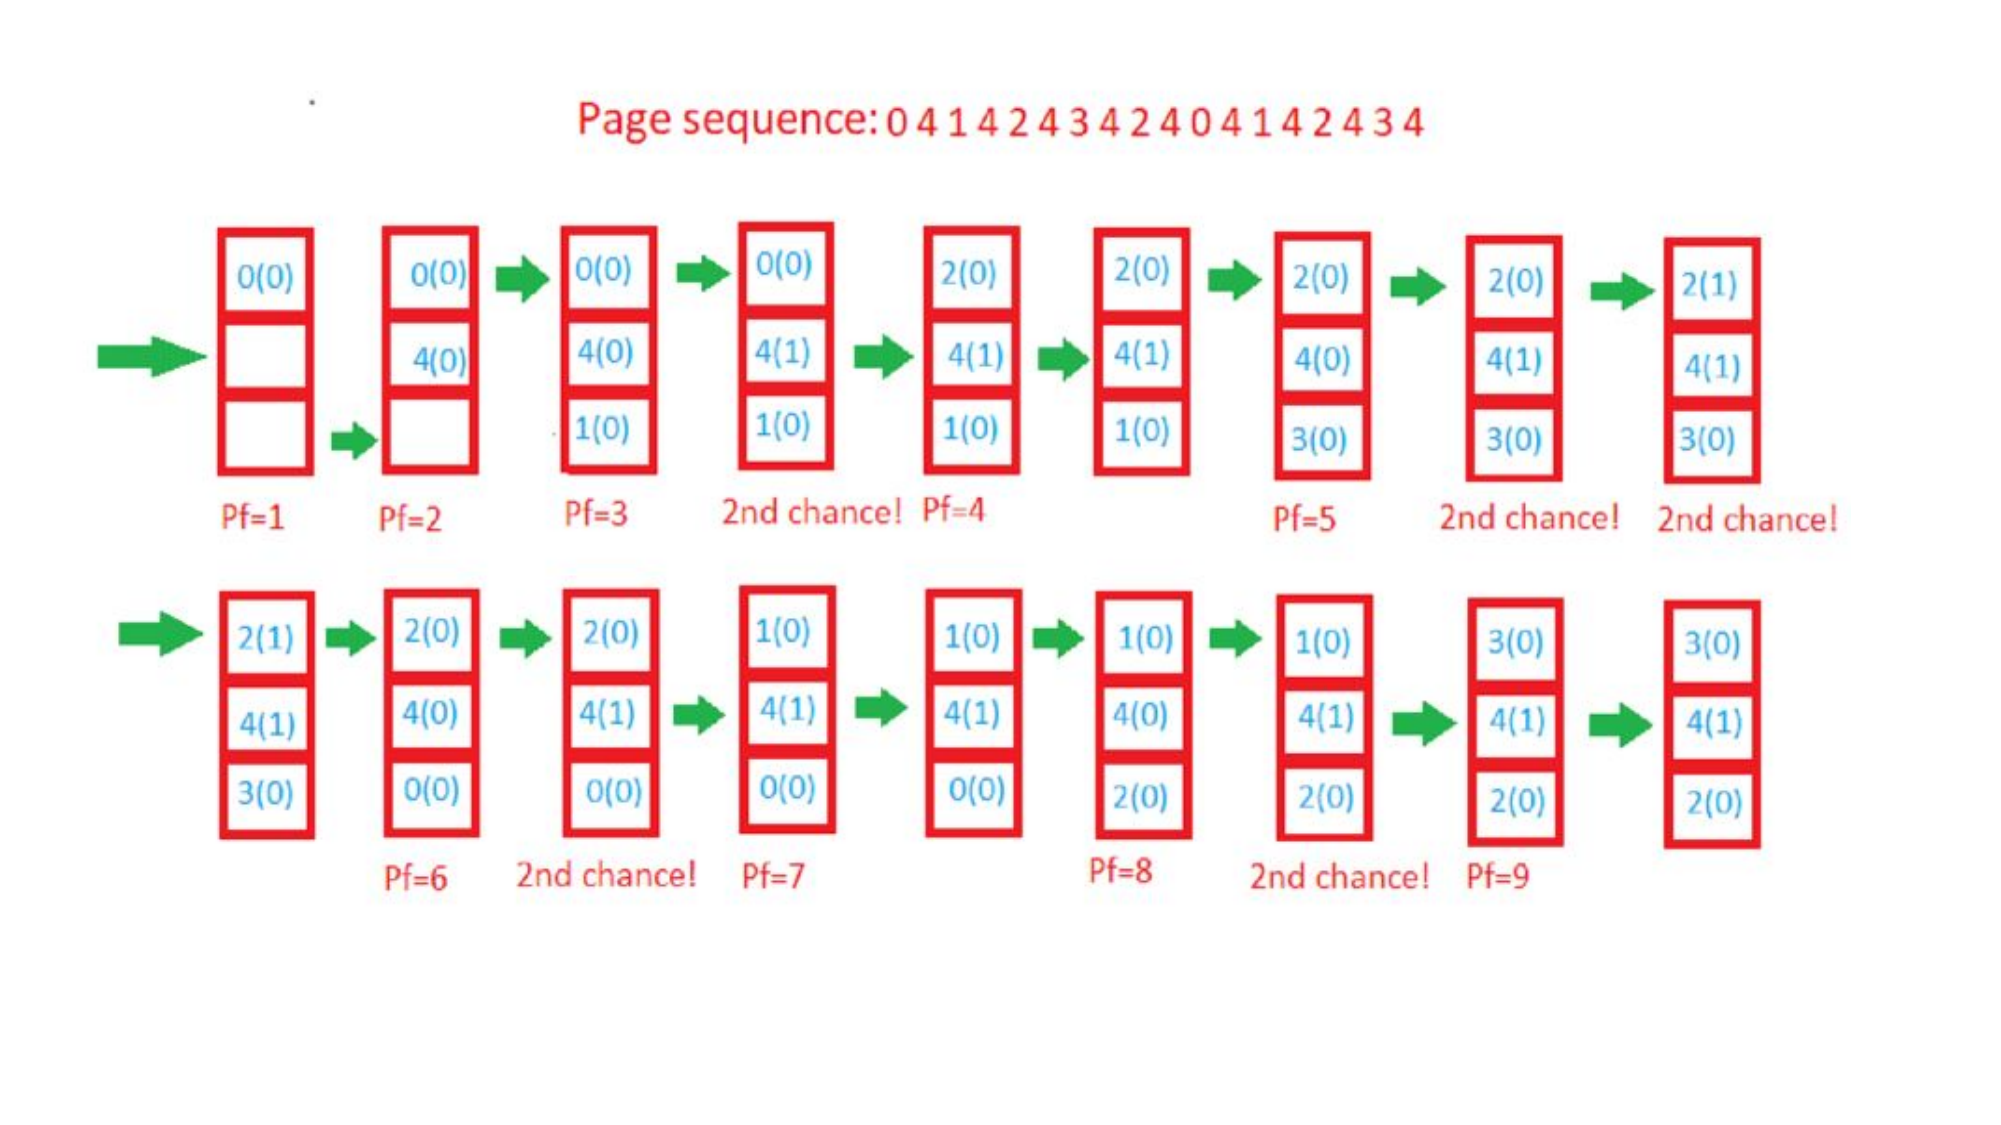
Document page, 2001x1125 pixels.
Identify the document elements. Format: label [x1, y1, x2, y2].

list [76, 66, 1851, 922]
